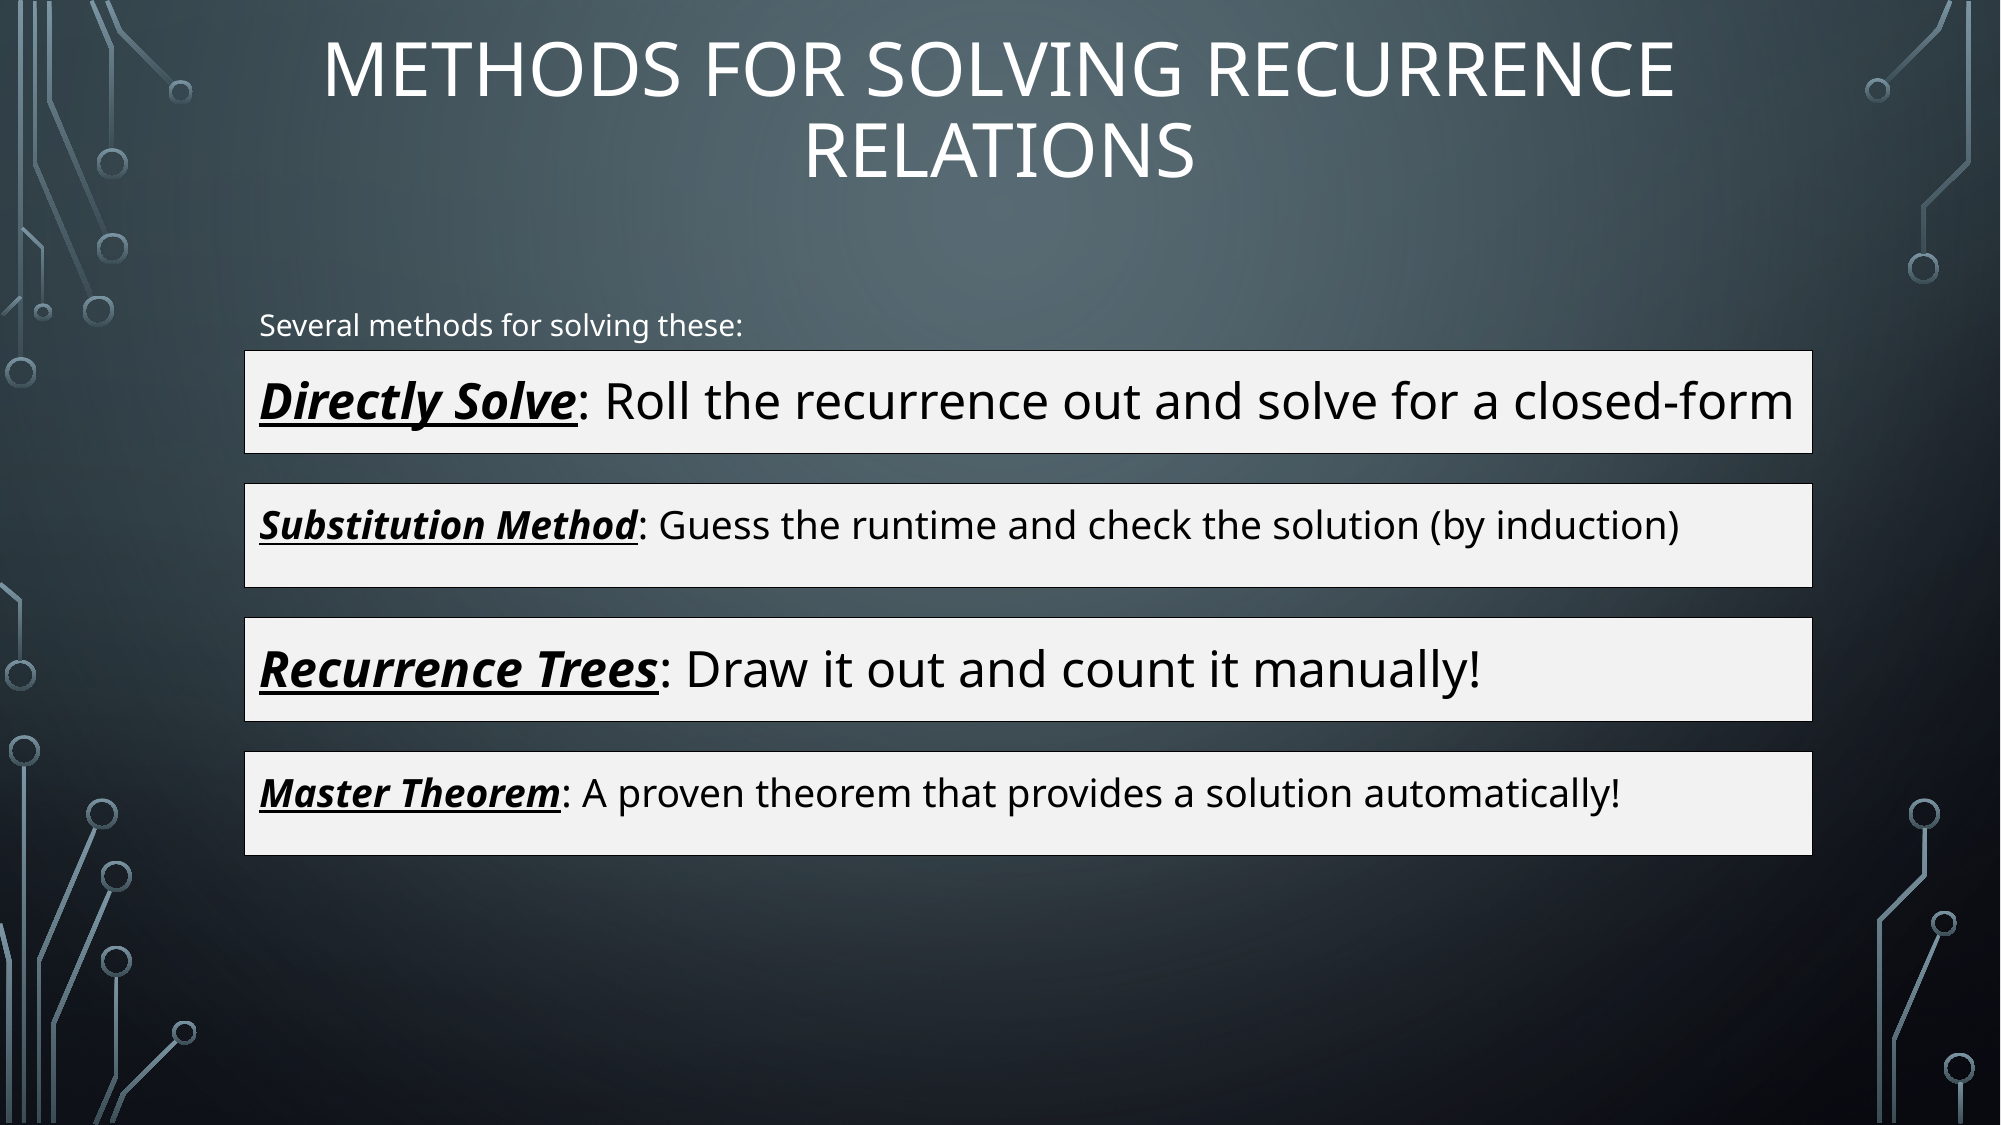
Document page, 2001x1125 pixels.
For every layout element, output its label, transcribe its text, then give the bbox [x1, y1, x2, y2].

title Methods for Solving Recurrence Relations [187, 60, 1813, 165]
text_box Master Theorem: A proven theorem that provides a solution automatically! [244, 751, 1813, 856]
text_box Substitution Method: Guess the runtime and check the solution (by induction) [244, 483, 1813, 588]
text_box Recurrence Trees: Draw it out and count it manually! [244, 617, 1813, 722]
list Several methods for solving these: [244, 291, 1813, 350]
text_box Directly Solve: Roll the recurrence out and solve for a closed-form [244, 350, 1813, 454]
